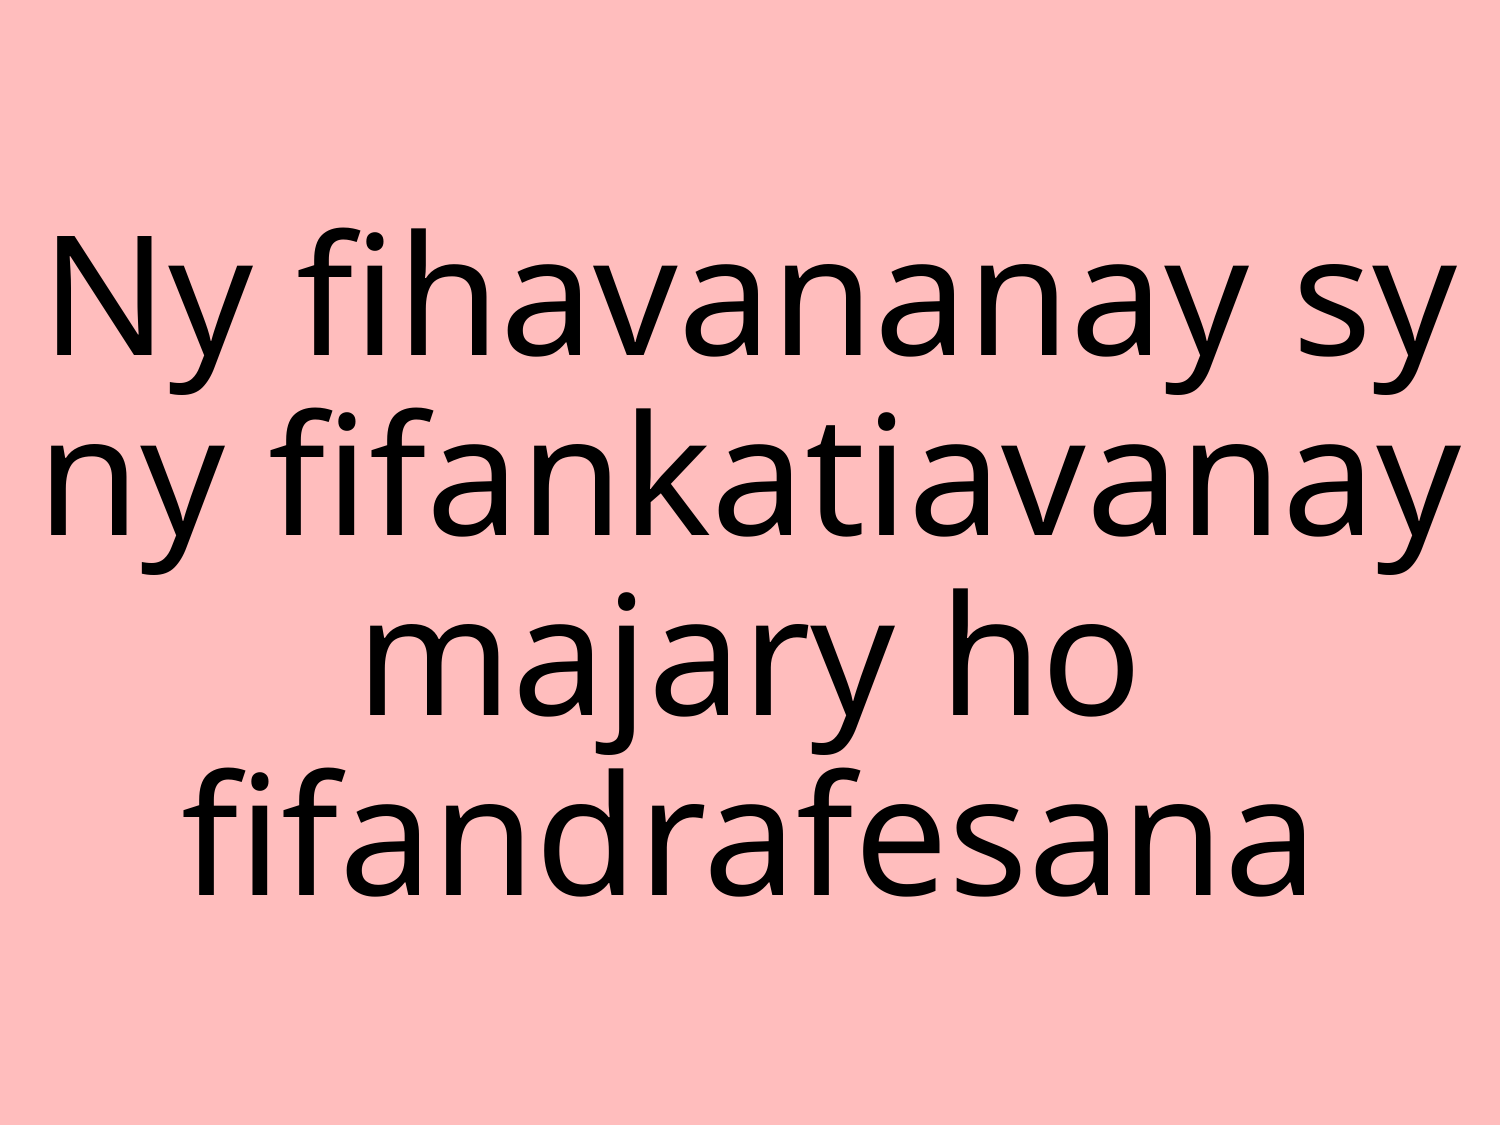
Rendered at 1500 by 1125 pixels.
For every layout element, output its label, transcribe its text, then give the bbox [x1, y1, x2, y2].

title Ny fihavananay sy ny fifankatiavanay majary ho fifandrafesana [1, 0, 1499, 1125]
